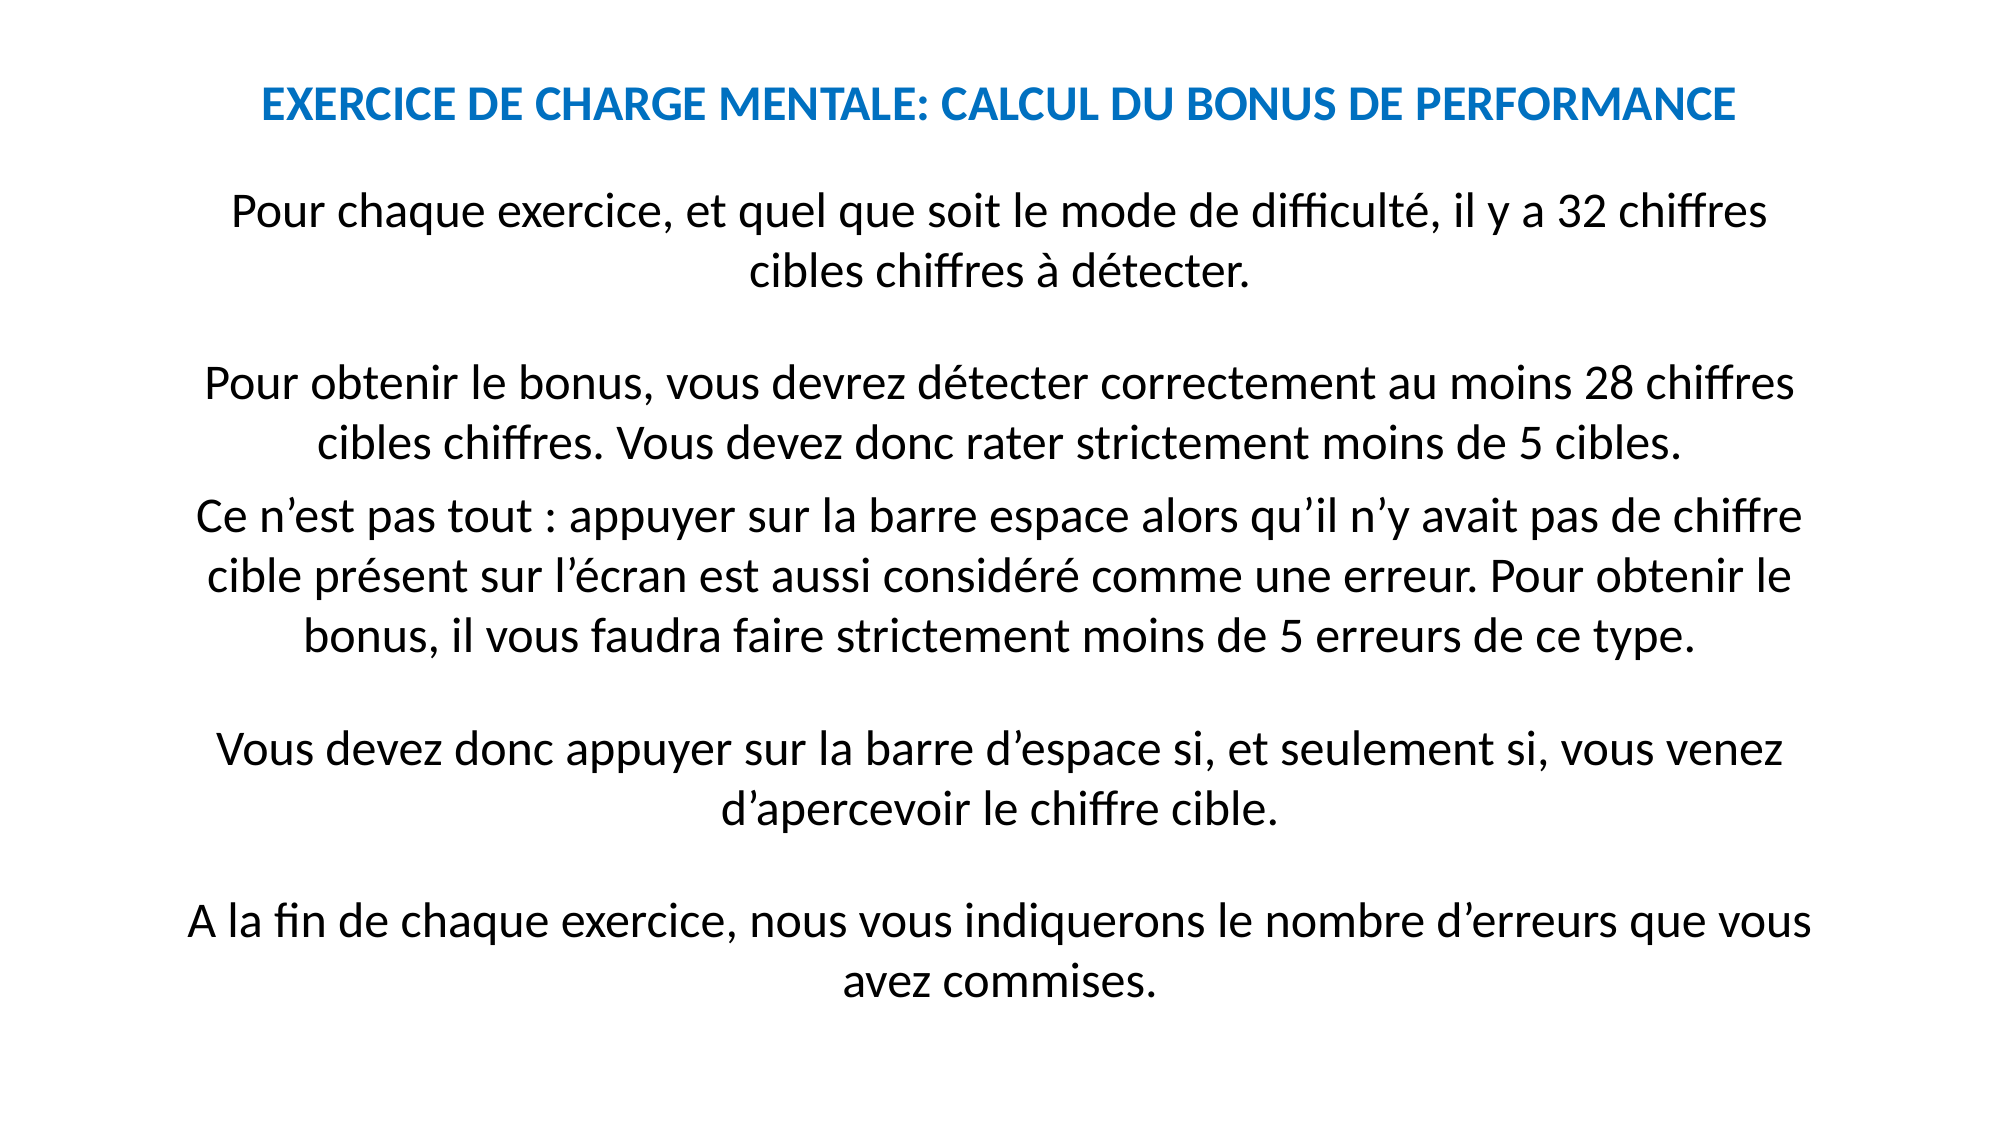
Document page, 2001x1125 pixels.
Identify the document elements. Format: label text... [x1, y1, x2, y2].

text_box EXERCICE DE CHARGE MENTALE: CALCUL DU BONUS DE PERFORMANCE [148, 62, 1852, 138]
text_box Pour chaque exercice, et quel que soit le mode de difficulté, il y a 32 chiffres cibles chiffres à détecter. Pour obtenir le bonus, vous devrez détecter correctement au moins 28 chiffres cibles chiffres. Vous devez donc rater strictement moins de 5 cibles. Ce n’est pas tout : appuyer sur la barre espace alors qu’il n’y avait pas de chiffre cible présent sur l’écran est aussi considéré comme une erreur. Pour obtenir le bonus, il vous faudra faire strictement moins de 5 erreurs de ce type. Vous devez donc appuyer sur la barre d’espace si, et seulement si, vous venez d’apercevoir le chiffre cible. A la fin de chaque exercice, nous vous indiquerons le nombre d’erreurs que vous avez commises. [160, 170, 1840, 1015]
